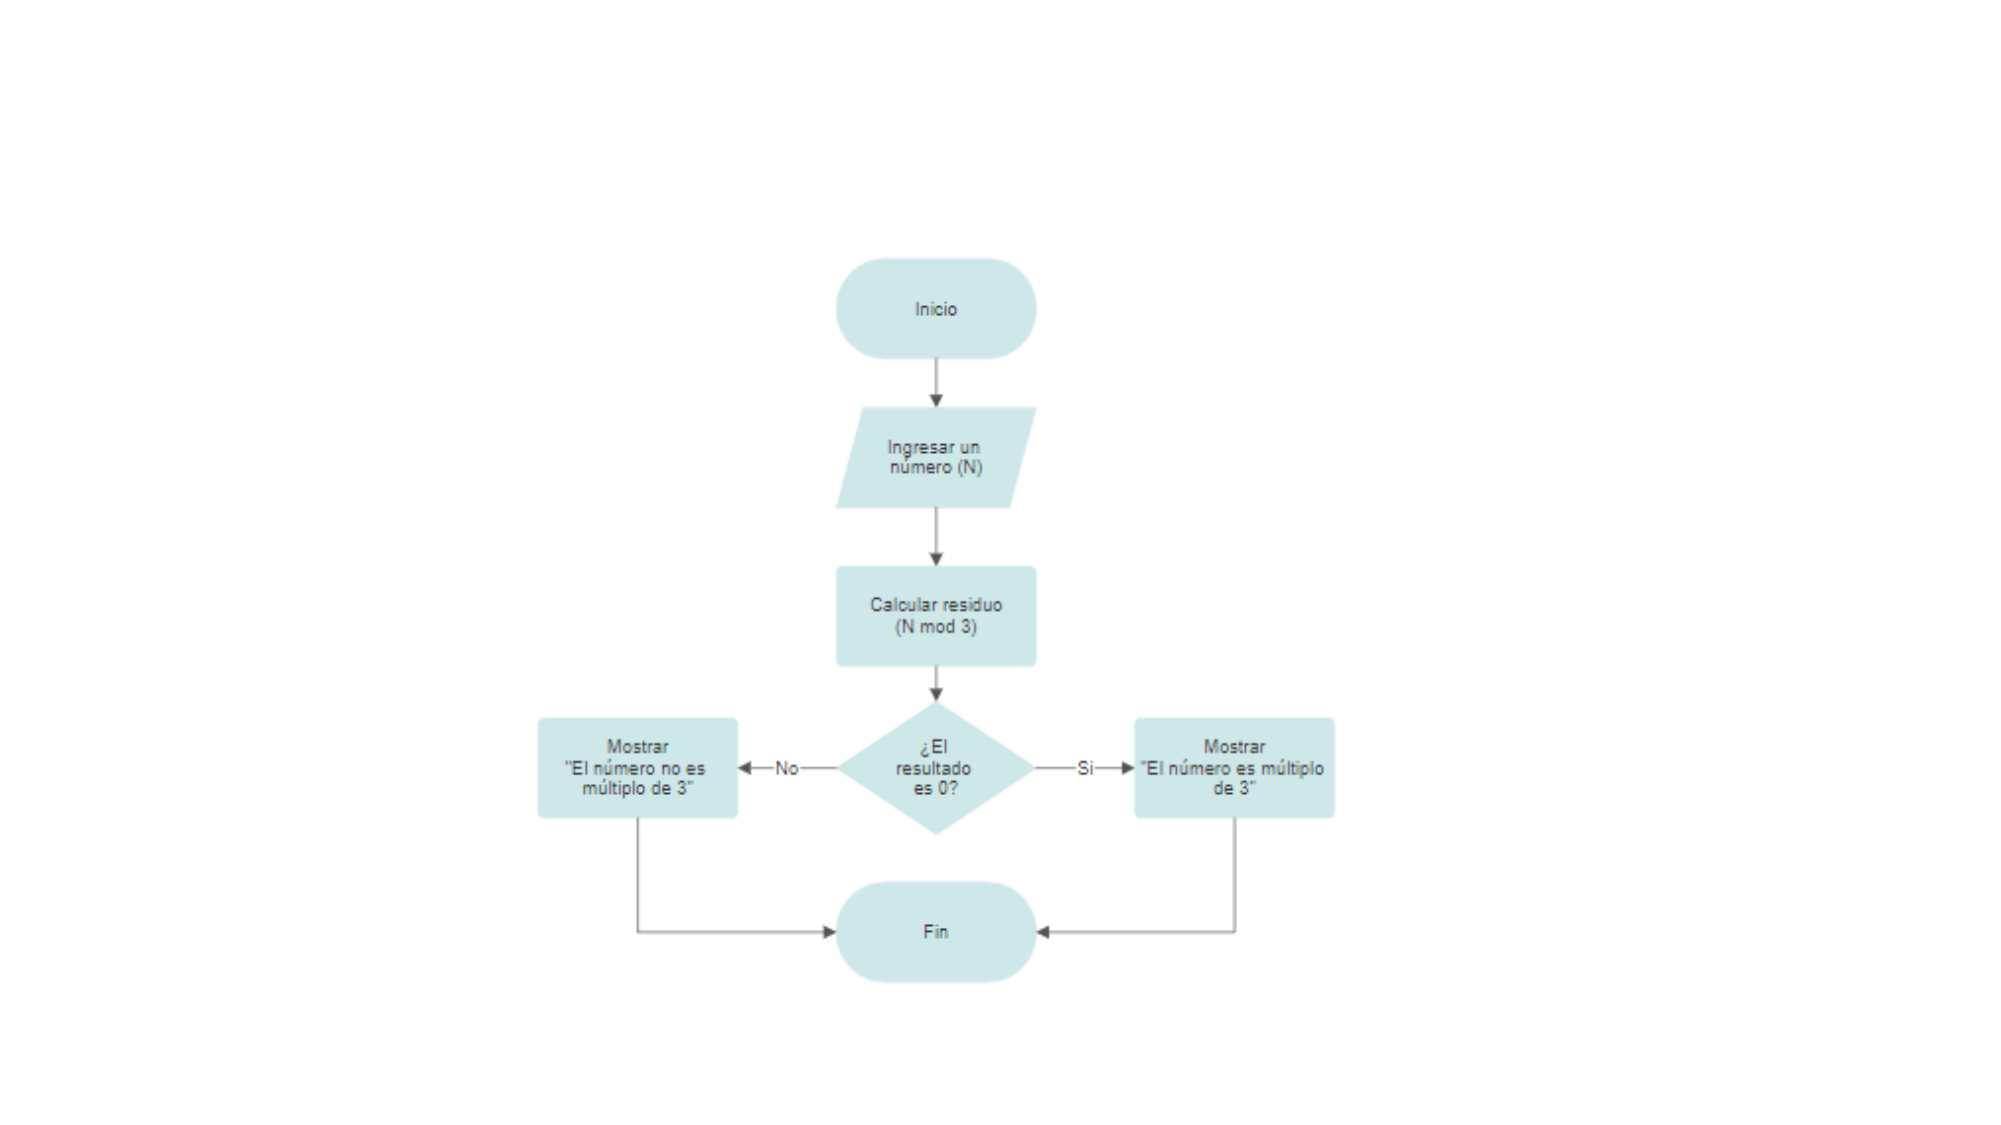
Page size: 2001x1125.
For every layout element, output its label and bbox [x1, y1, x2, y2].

picture [499, 251, 1391, 992]
